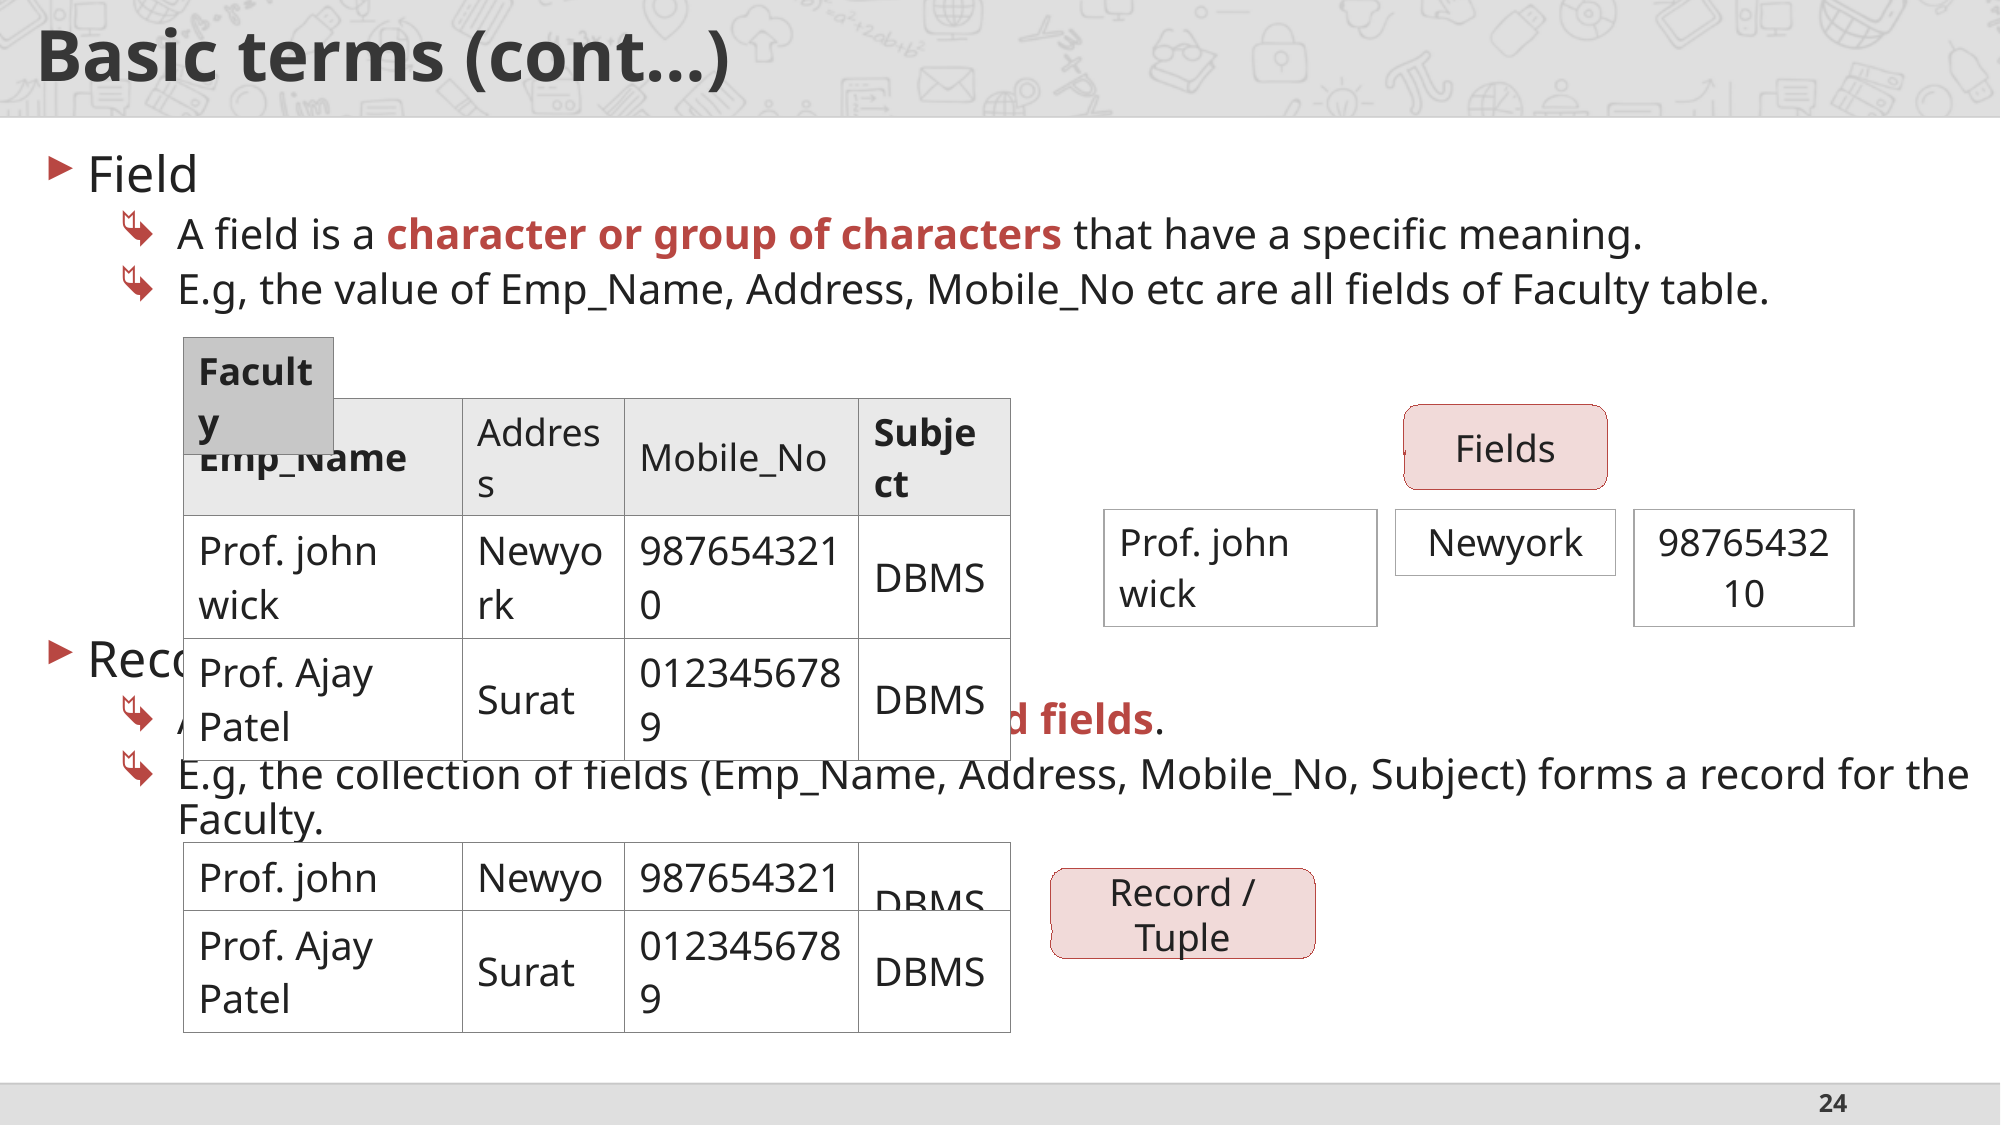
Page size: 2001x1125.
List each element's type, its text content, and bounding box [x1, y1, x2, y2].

table_header Surat [463, 911, 624, 1032]
title Basic terms (cont…) [0, 0, 2000, 117]
table_header DBMS [859, 911, 1010, 1032]
table_header Prof. Ajay Patel [184, 911, 462, 1032]
table_header 9876543210 [1635, 510, 1853, 626]
table_cell Surat [463, 639, 624, 760]
list Field A field is a character or group of characters that have a specific meaning. E.g, the value of Emp_Name, Address, Mobile_No etc are all fields of Faculty table. Record / Tuple A record is a collection of logically related fields. E.g, the collection of fields (Emp_Name, Address, Mobile_No, Subject) forms a record for the Faculty. [29, 141, 1987, 1059]
table_cell DBMS [859, 639, 1010, 760]
table_header 0123456789 [625, 911, 858, 1032]
table_header Subject [859, 399, 1010, 515]
table_cell 0123456789 [625, 639, 858, 760]
table_header Emp_Name [184, 399, 462, 515]
table_header Mobile_No [625, 399, 858, 515]
text_box Fields [1403, 404, 1608, 490]
table_header Address [463, 399, 624, 515]
table_cell 9876543210 [625, 516, 858, 638]
table_header Prof. john wick [1105, 510, 1376, 626]
table_cell Prof. Ajay Patel [184, 639, 462, 760]
table_header Prof. john wick [184, 843, 462, 910]
table_header 9876543210 [625, 843, 858, 910]
text_box Record / Tuple [1050, 868, 1316, 959]
table_header DBMS [859, 843, 1010, 910]
table_cell DBMS [859, 516, 1010, 638]
table_header Newyork [1396, 510, 1615, 575]
table_header Newyork [463, 843, 624, 910]
table_header Faculty [184, 338, 333, 454]
table_cell Prof. john wick [184, 516, 462, 638]
table_cell Newyork [463, 516, 624, 638]
